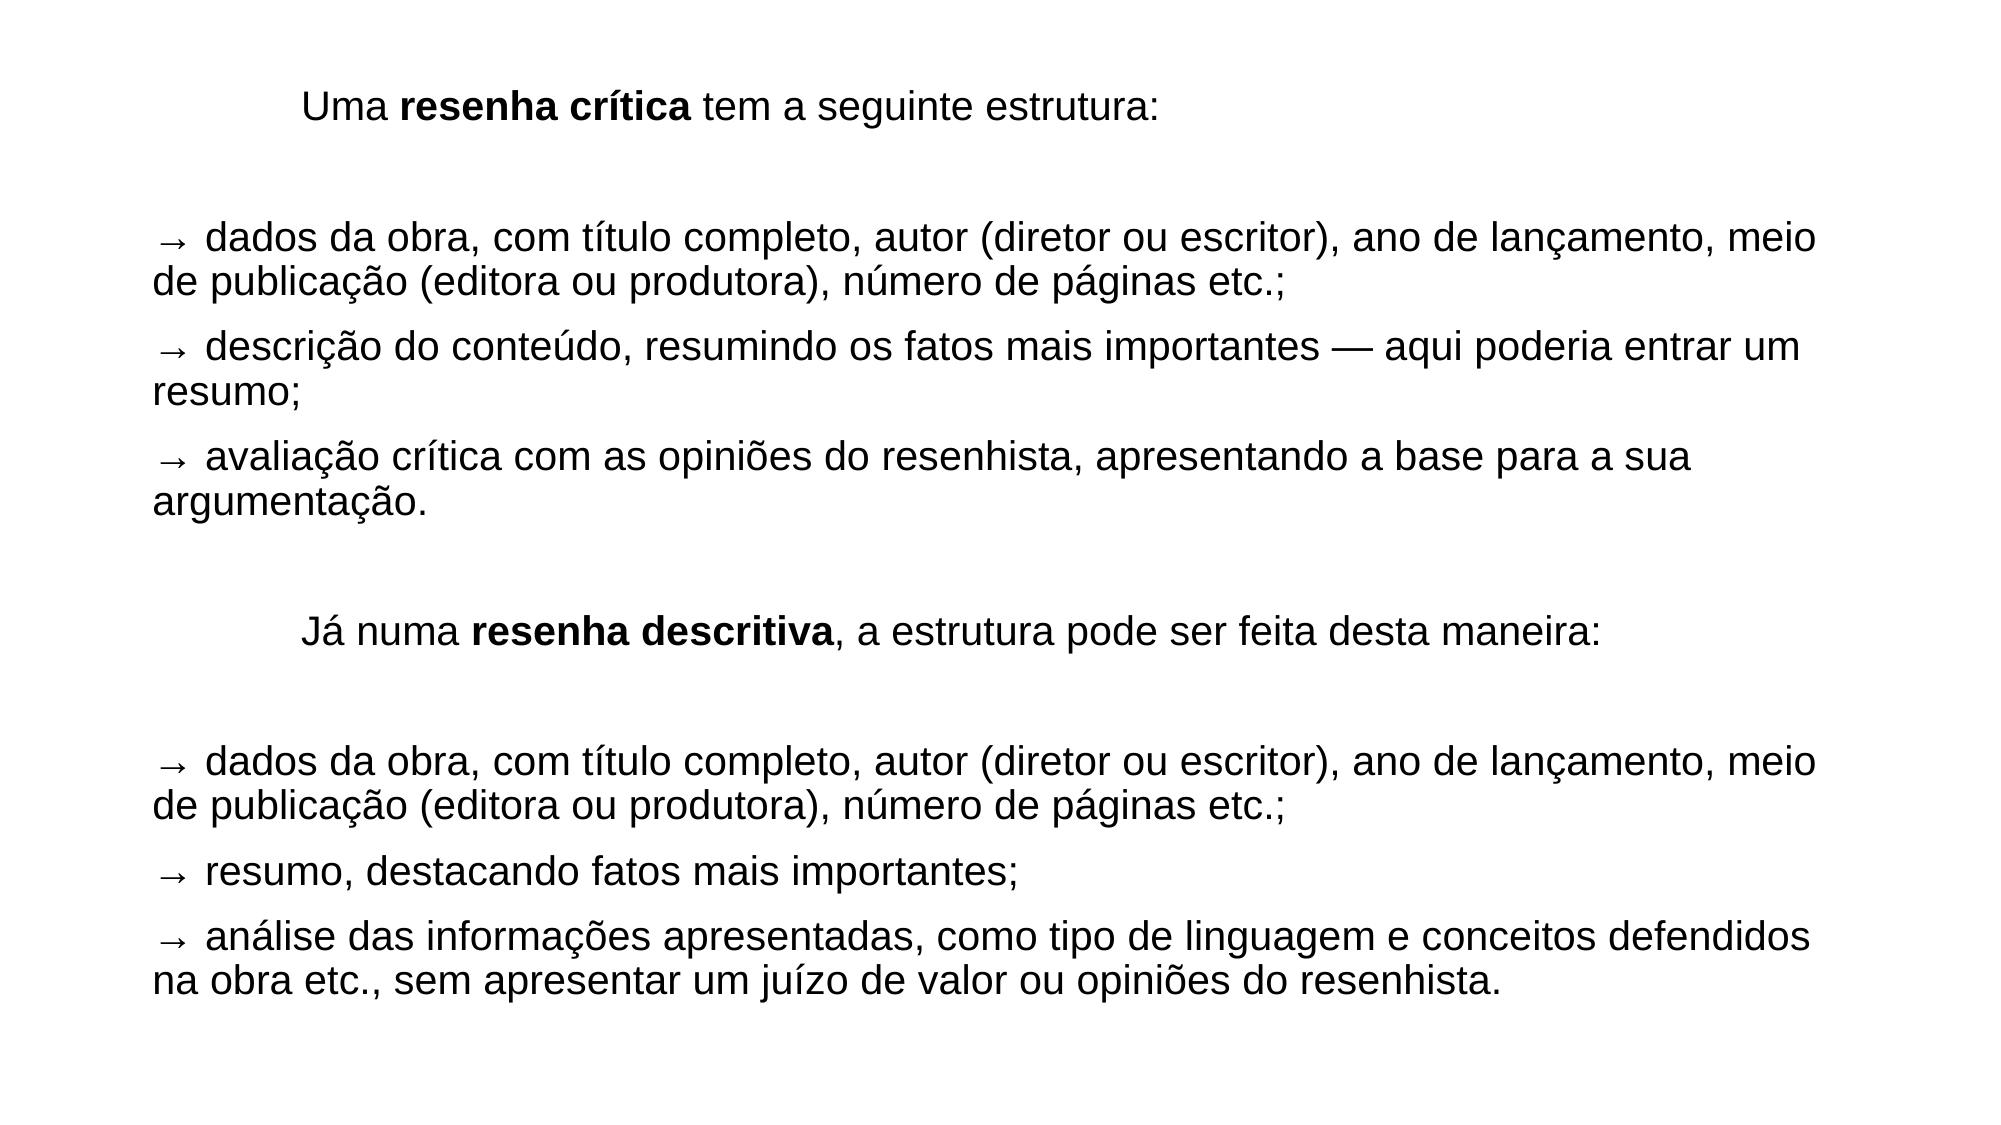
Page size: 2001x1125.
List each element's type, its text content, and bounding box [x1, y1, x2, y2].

list Uma resenha crítica tem a seguinte estrutura: → dados da obra, com título completo, autor (diretor ou escritor), ano de lançamento, meio de publicação (editora ou produtora), número de páginas etc.; → descrição do conteúdo, resumindo os fatos mais importantes — aqui poderia entrar um resumo; → avaliação crítica com as opiniões do resenhista, apresentando a base para a sua argumentação. Já numa resenha descritiva, a estrutura pode ser feita desta maneira: → dados da obra, com título completo, autor (diretor ou escritor), ano de lançamento, meio de publicação (editora ou produtora), número de páginas etc.; → resumo, destacando fatos mais importantes; → análise das informações apresentadas, como tipo de linguagem e conceitos defendidos na obra etc., sem apresentar um juízo de valor ou opiniões do resenhista. [137, 77, 1863, 1014]
